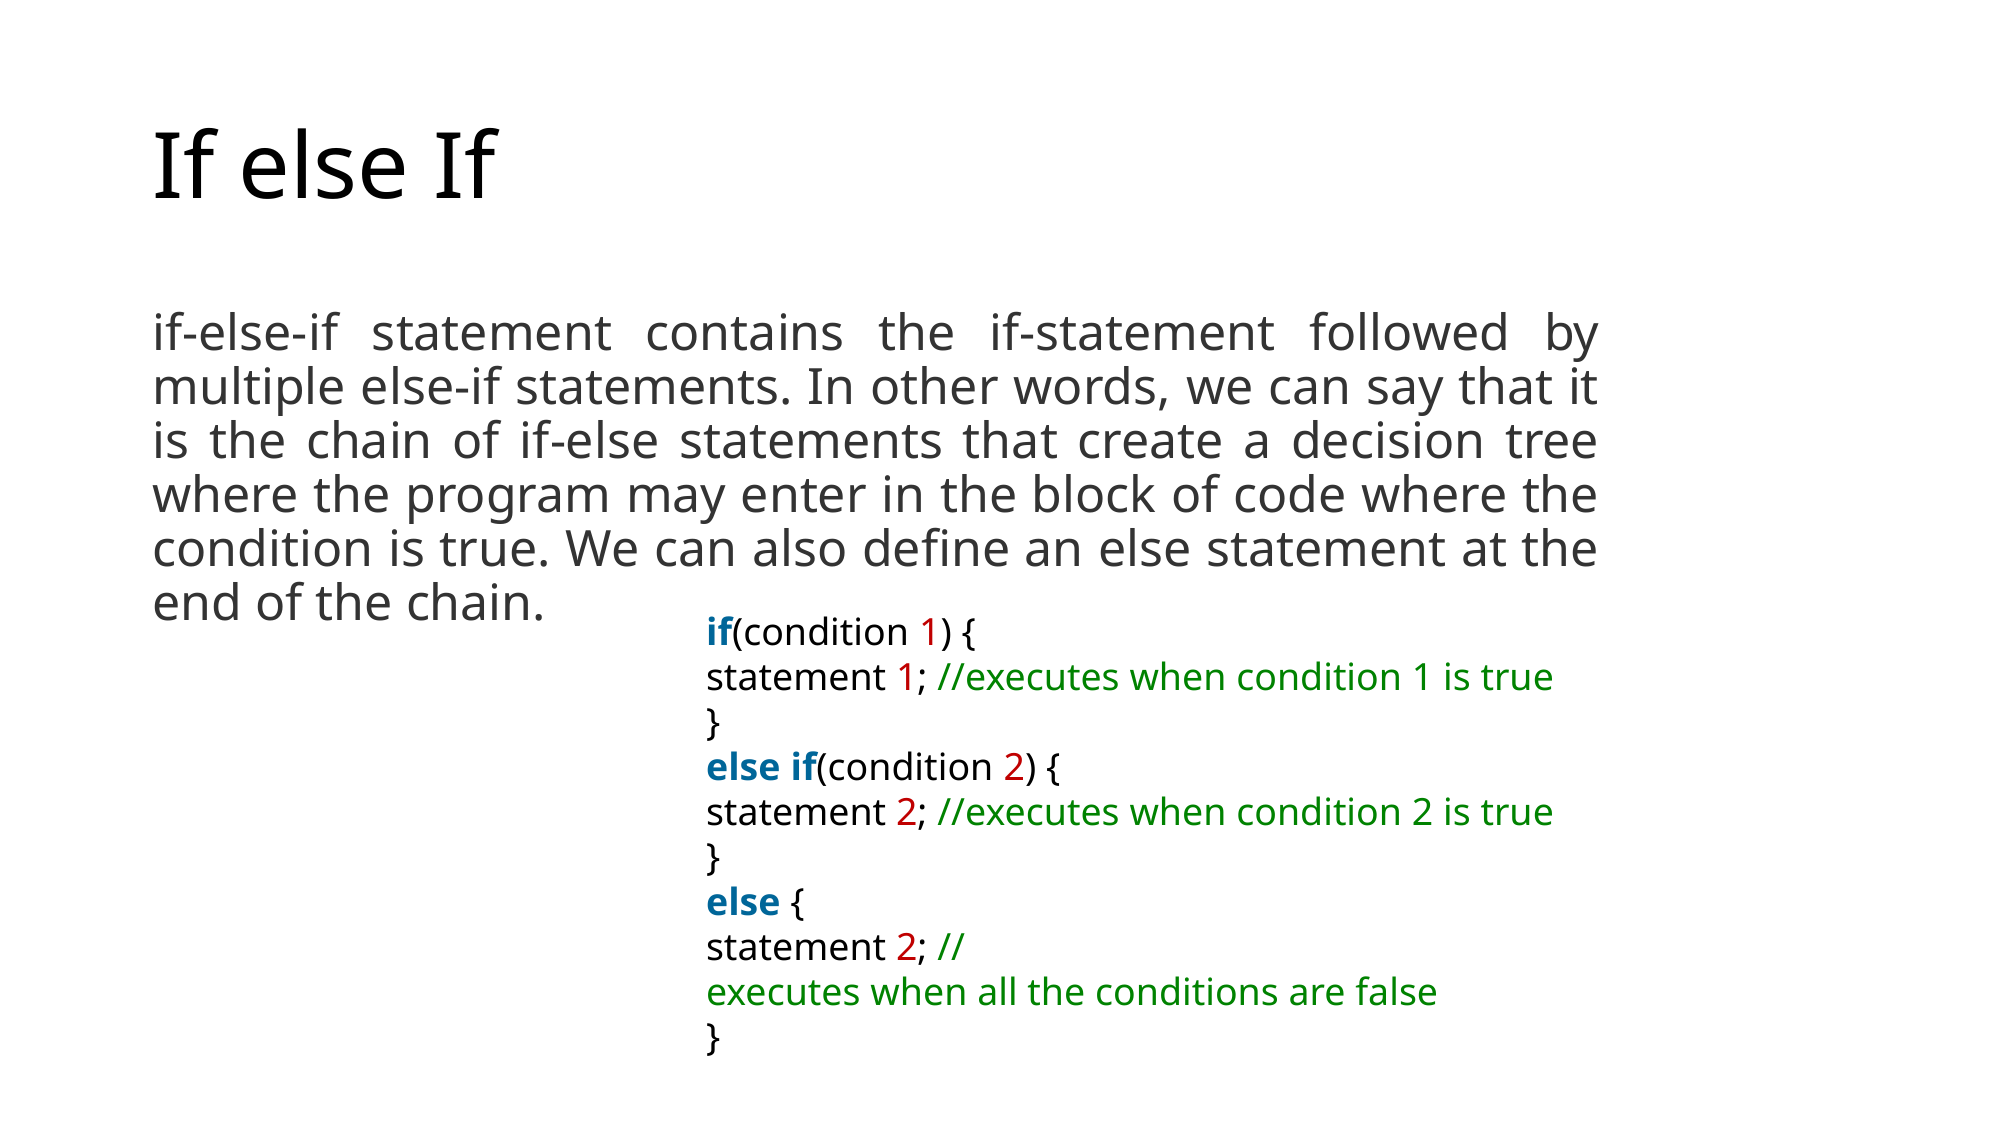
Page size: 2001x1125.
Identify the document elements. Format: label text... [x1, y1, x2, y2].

text_box if(condition 1) { statement 1; //executes when condition 1 is true } else if(condition 2) { statement 2; //executes when condition 2 is true } else { statement 2; //executes when all the conditions are false } [691, 600, 1692, 1066]
title If else If [137, 59, 1863, 278]
list if-else-if statement contains the if-statement followed by multiple else-if statements. In other words, we can say that it is the chain of if-else statements that create a decision tree where the program may enter in the block of code where the condition is true. We can also define an else statement at the end of the chain. [137, 299, 1616, 903]
